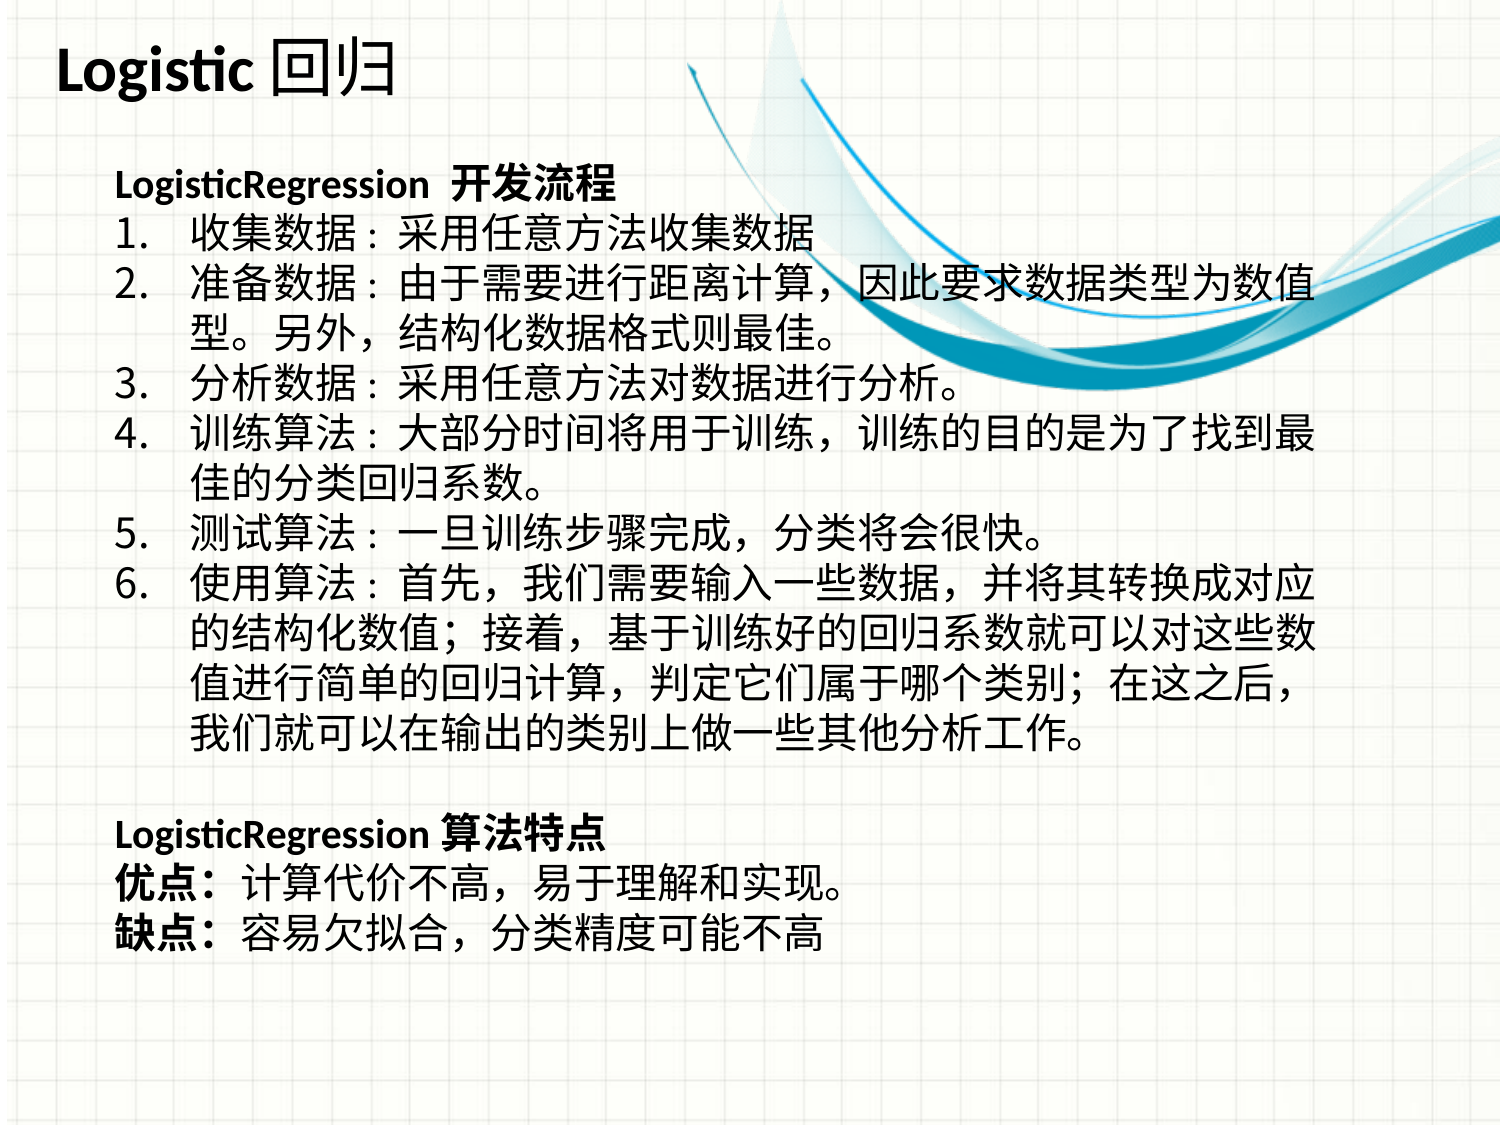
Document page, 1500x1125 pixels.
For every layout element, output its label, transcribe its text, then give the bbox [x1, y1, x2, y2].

text_box LogisticRegression 开发流程 收集数据: 采用任意方法收集数据 准备数据: 由于需要进行距离计算，因此要求数据类型为数值型。另外，结构化数据格式则最佳。 分析数据: 采用任意方法对数据进行分析。 训练算法: 大部分时间将用于训练，训练的目的是为了找到最佳的分类回归系数。 测试算法: 一旦训练步骤完成，分类将会很快。 使用算法: 首先，我们需要输入一些数据，并将其转换成对应的结构化数值；接着，基于训练好的回归系数就可以对这些数值进行简单的回归计算，判定它们属于哪个类别；在这之后，我们就可以在输出的类别上做一些其他分析工作。 LogisticRegression算法特点 优点：计算代价不高，易于理解和实现。 缺点：容易欠拟合，分类精度可能不高 [100, 148, 680, 1083]
picture [7, 0, 1500, 1125]
text_box Logistic回归 [41, 19, 680, 113]
